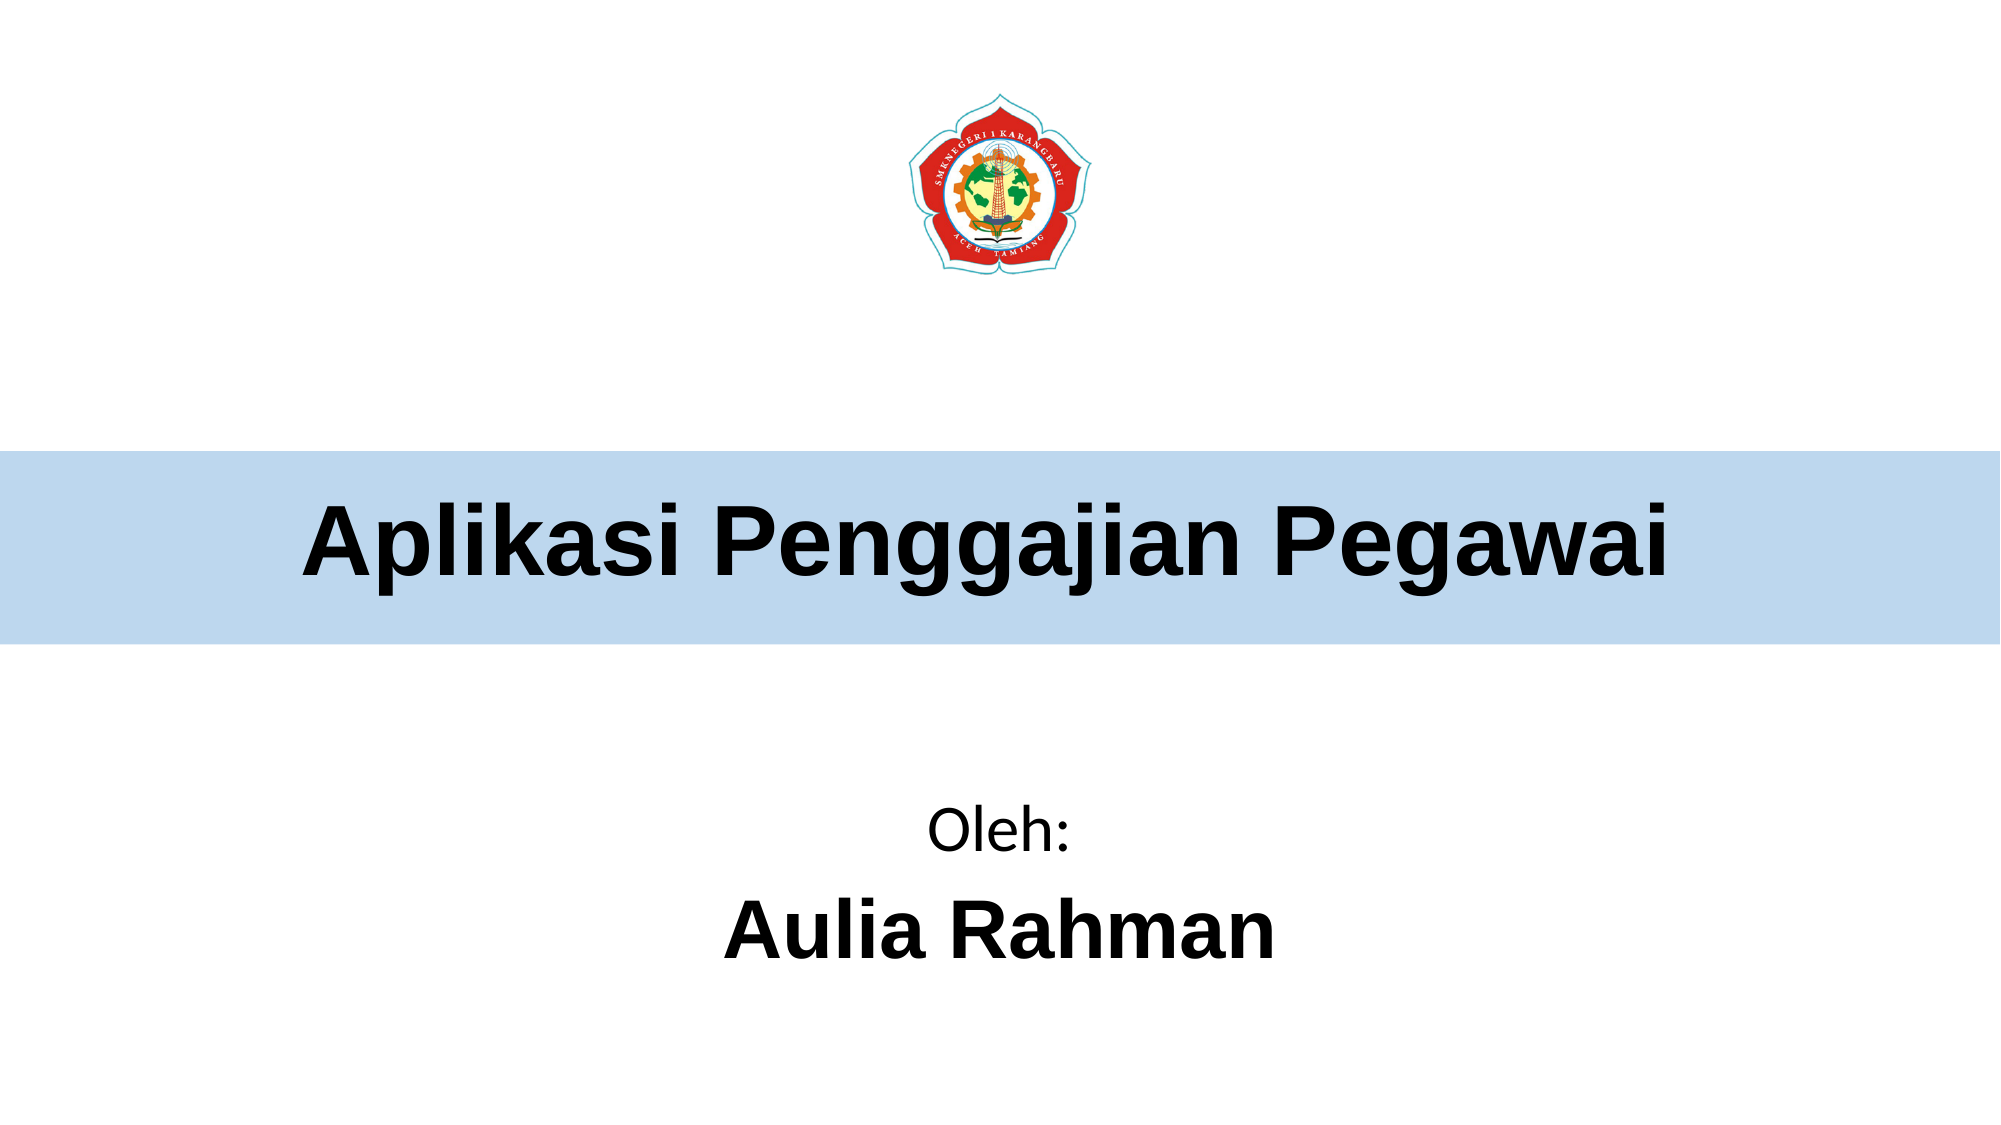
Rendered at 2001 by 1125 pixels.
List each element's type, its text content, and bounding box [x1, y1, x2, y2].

title Aplikasi Penggajian Pegawai [0, 451, 2000, 645]
picture [904, 87, 1096, 281]
subtitle Oleh: Aulia Rahman [249, 786, 1750, 1059]
